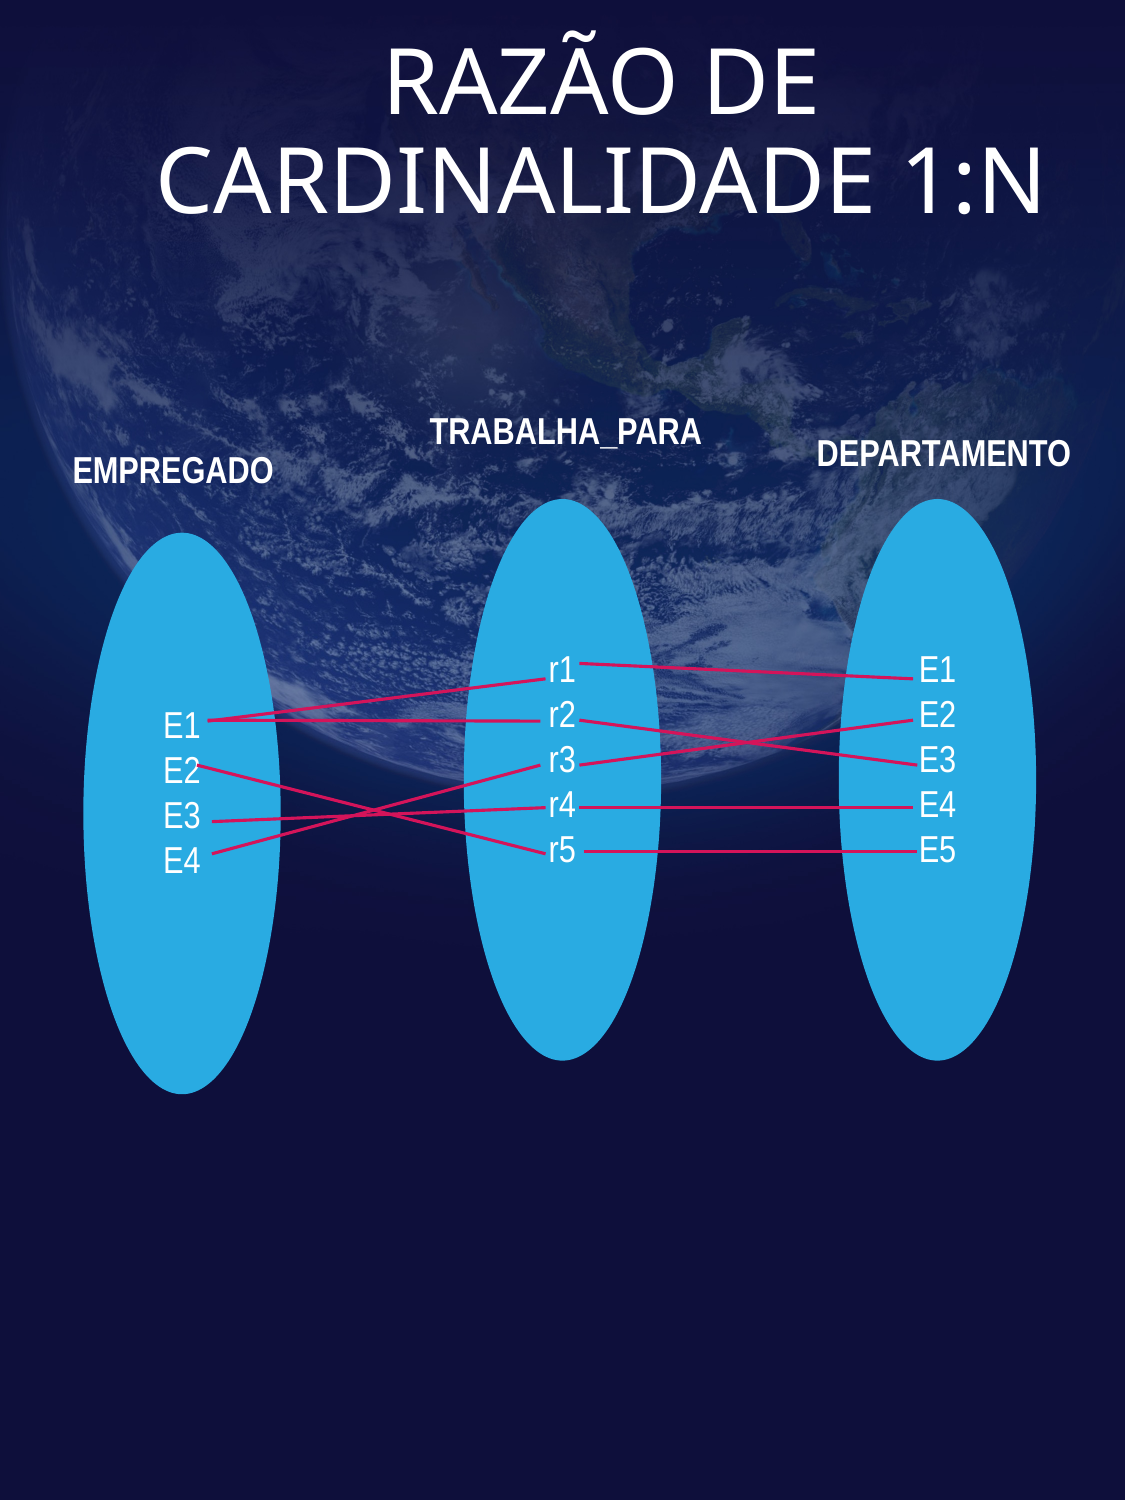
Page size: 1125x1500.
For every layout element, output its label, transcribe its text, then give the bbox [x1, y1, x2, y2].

picture [0, 0, 1125, 1500]
text_box EMPREGADO [57, 438, 293, 499]
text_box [579, 663, 914, 679]
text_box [207, 678, 546, 722]
text_box E1 E2 E3 E4 [82, 531, 281, 1096]
text_box E1 E2 E3 E4 E5 [837, 497, 1038, 1062]
title RAZÃO DE CARDINALIDADE 1:N [116, 49, 1087, 220]
text_box r1 r2 r3 r4 r5 [462, 497, 663, 1062]
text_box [579, 720, 914, 766]
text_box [196, 765, 546, 854]
text_box TRABALHA_PARA [414, 399, 726, 460]
text_box DEPARTAMENTO [801, 421, 1114, 482]
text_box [914, 720, 918, 766]
